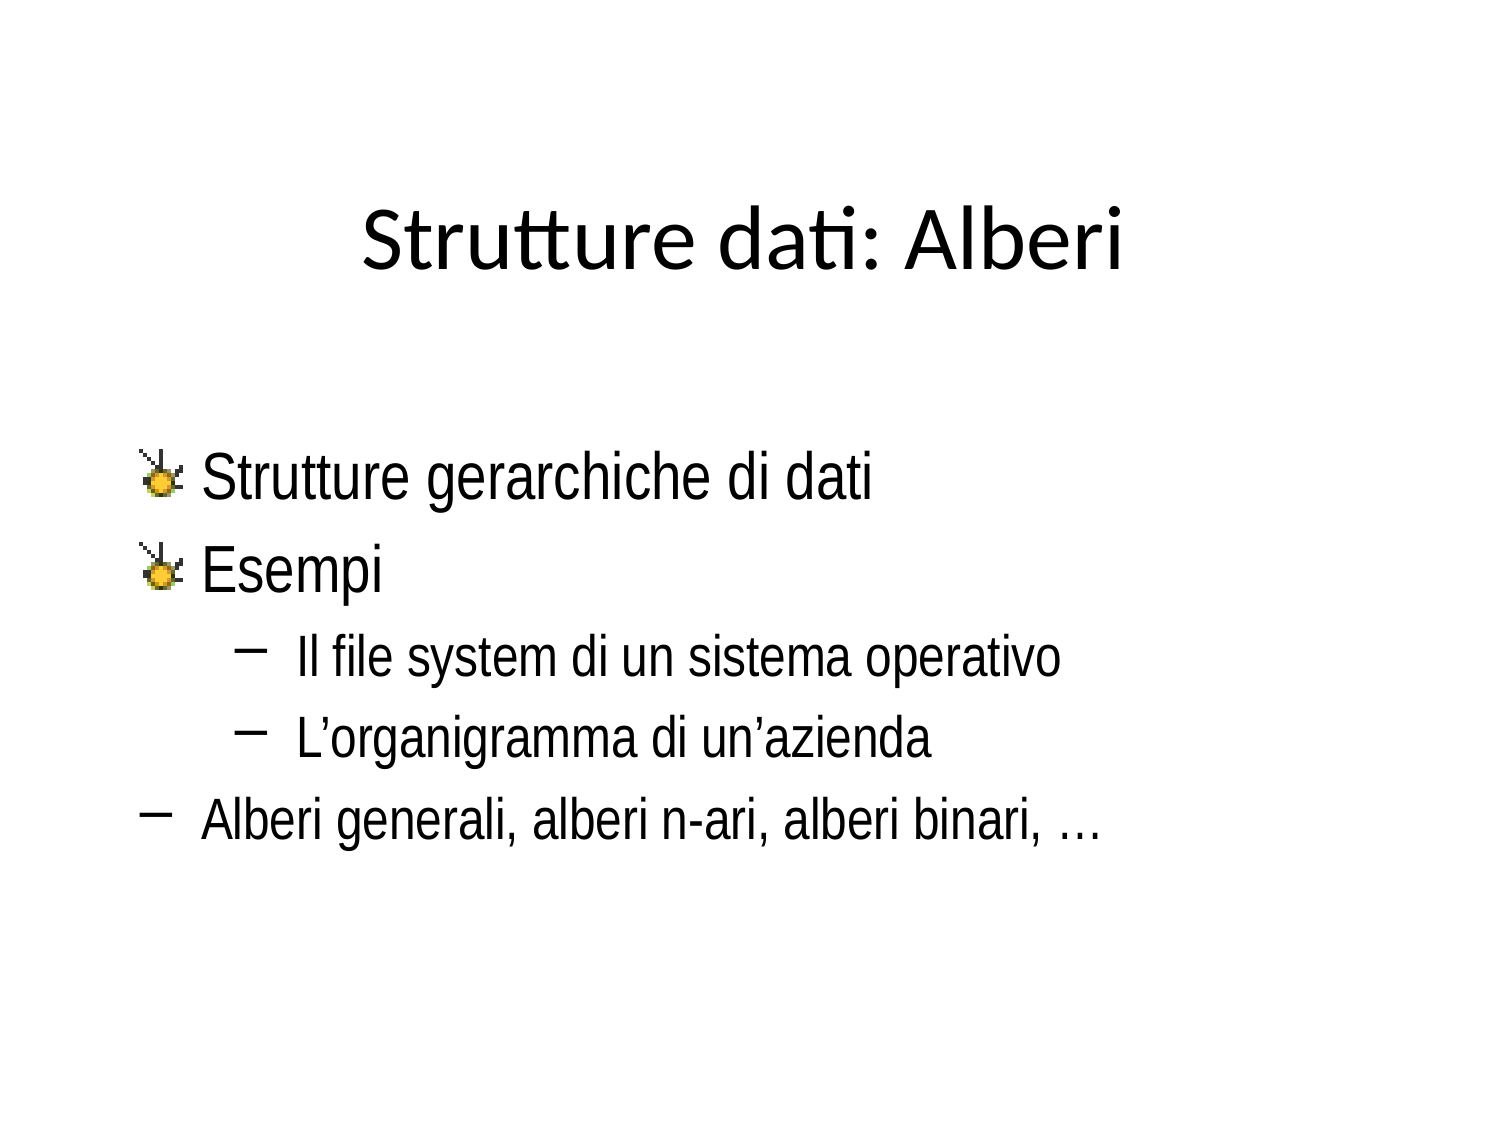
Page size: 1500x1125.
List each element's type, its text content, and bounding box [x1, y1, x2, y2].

text_box Strutture gerarchiche di dati Esempi Il file system di un sistema operativo L’organigramma di un’azienda Alberi generali, alberi n-ari, alberi binari, … [125, 425, 1500, 892]
title Strutture dati: Alberi [37, 101, 1450, 365]
picture [139, 449, 187, 497]
picture [139, 542, 187, 590]
